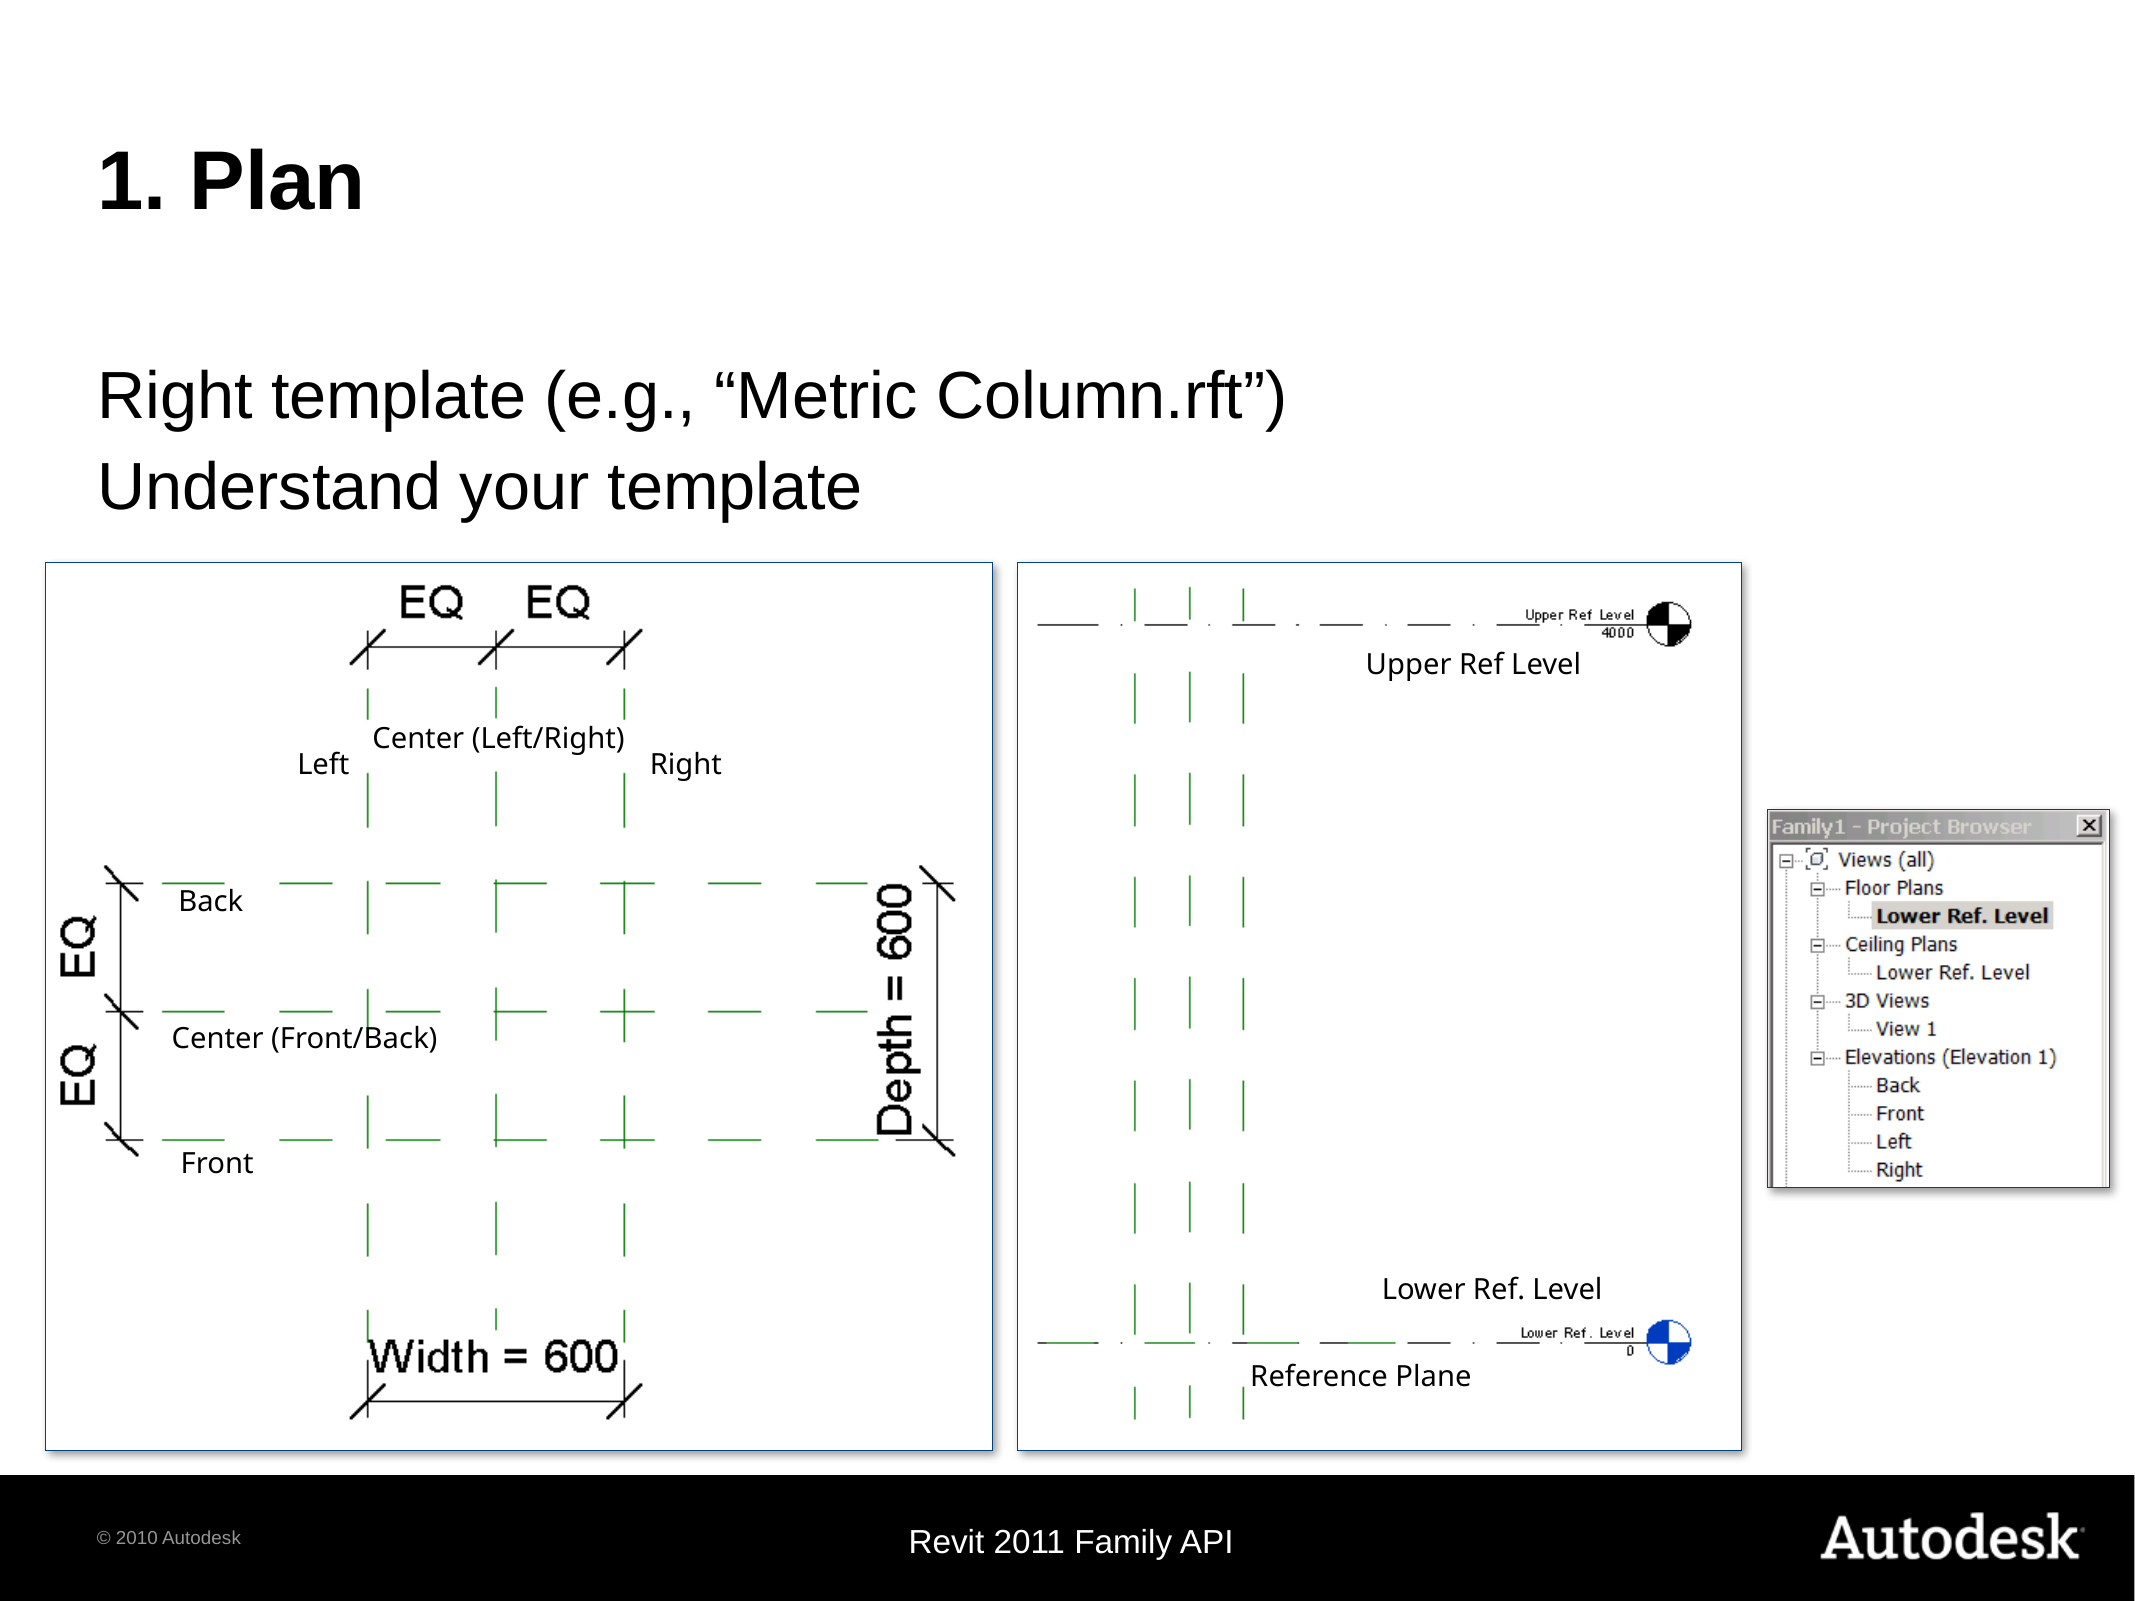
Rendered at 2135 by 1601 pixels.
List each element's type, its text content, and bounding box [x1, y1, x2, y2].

picture [0, 1475, 2135, 1601]
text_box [1016, 562, 1742, 1451]
list Right template (e.g., “Metric Column.rft”) Understand your template [96, 351, 2028, 1452]
picture [1766, 809, 2110, 1188]
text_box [29, 562, 993, 1451]
title 1. Plan [96, 59, 2028, 293]
